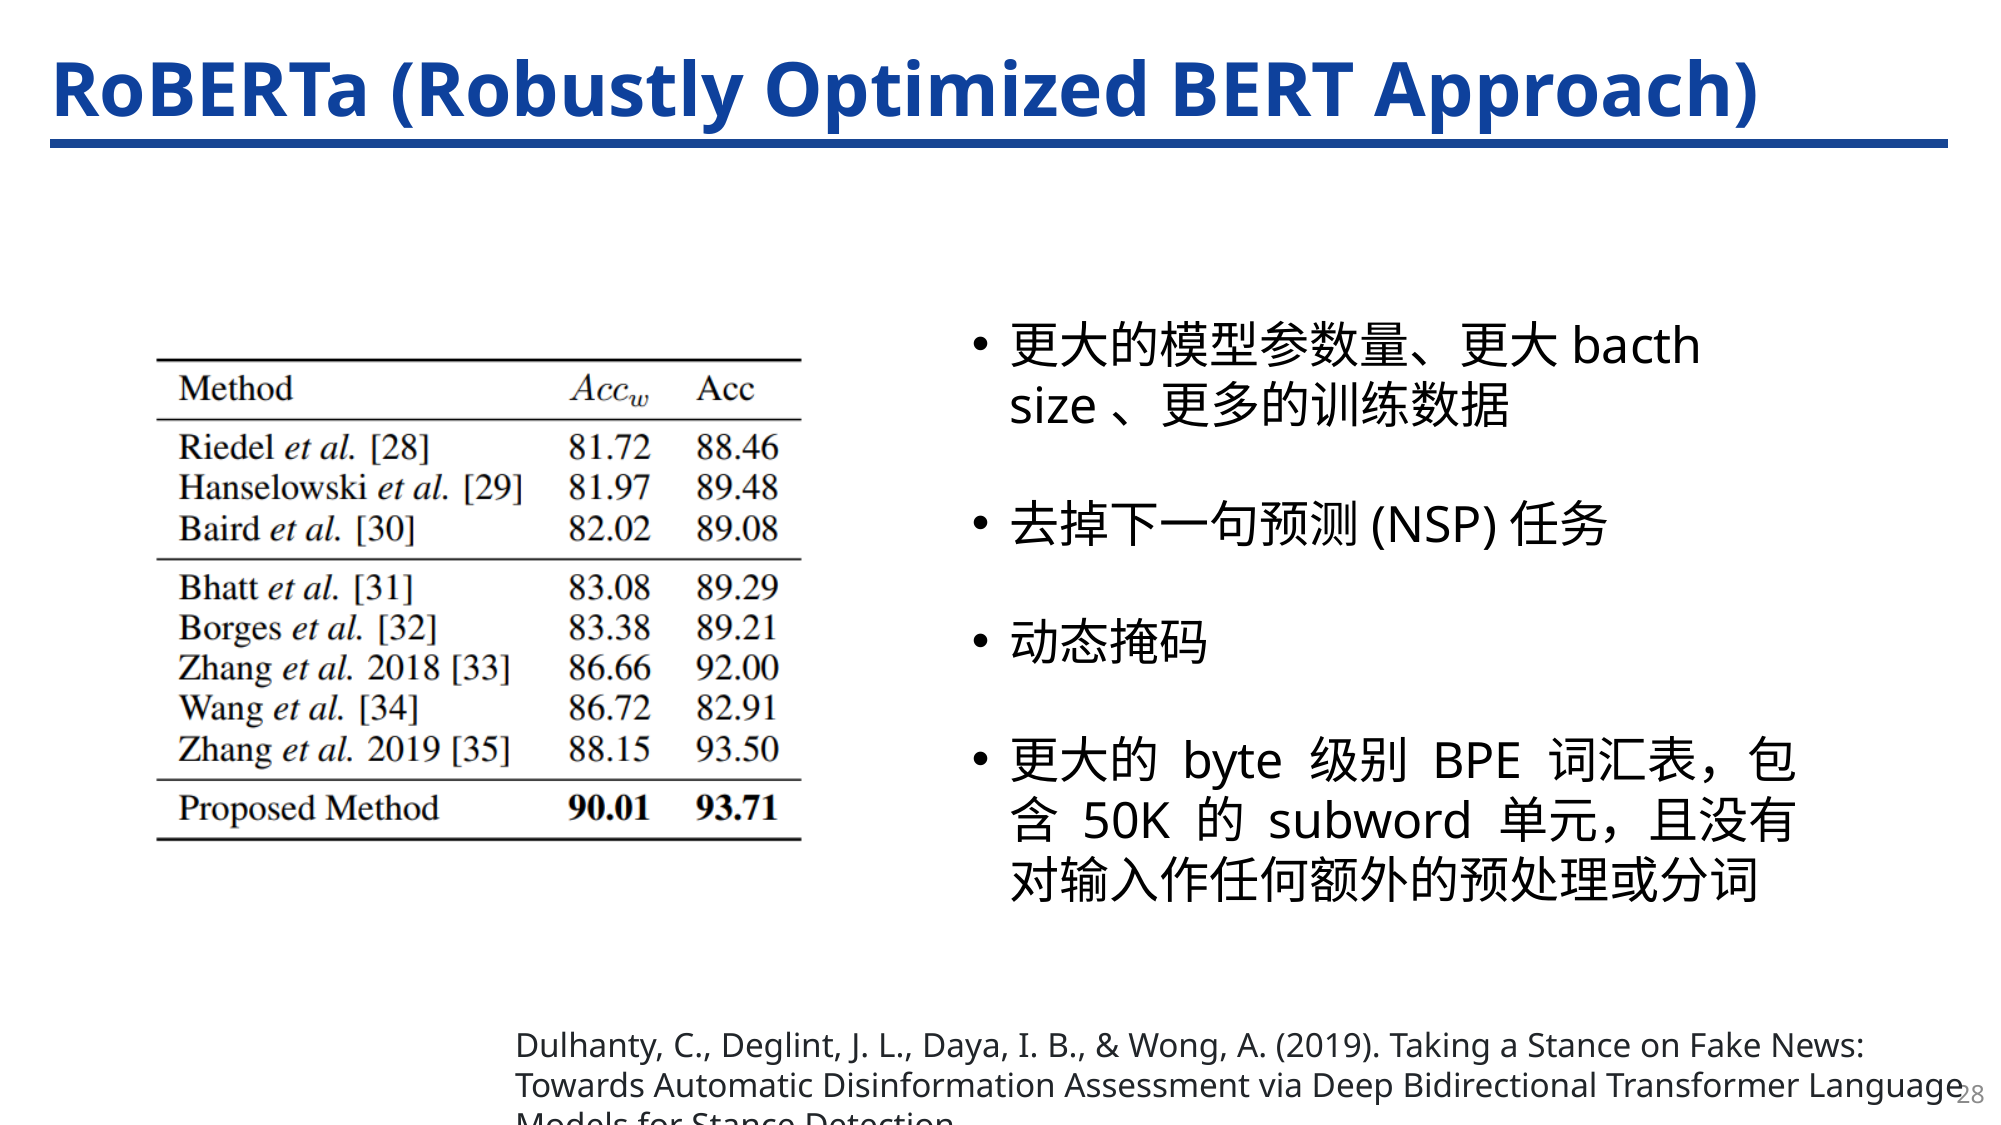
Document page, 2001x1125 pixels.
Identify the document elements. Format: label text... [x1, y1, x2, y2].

title RoBERTa (Robustly Optimized BERT Approach) [35, 42, 1965, 143]
picture [124, 340, 848, 860]
list 更大的模型参数量、更大bacth size、更多的训练数据 去掉下一句预测(NSP)任务 动态掩码 更大的 byte 级别 BPE 词汇表，包含 50K 的 subword 单元，且没有对输入作任何额外的预处理或分词 [956, 306, 1857, 1017]
text_box Dulhanty, C., Deglint, J. L., Daya, I. B., & Wong, A. (2019). Taking a Stance on Fake News: Towards Automatic Disinformation Assessment via Deep Bidirectional Transformer Language Models for Stance Detection. [500, 1017, 2000, 1125]
